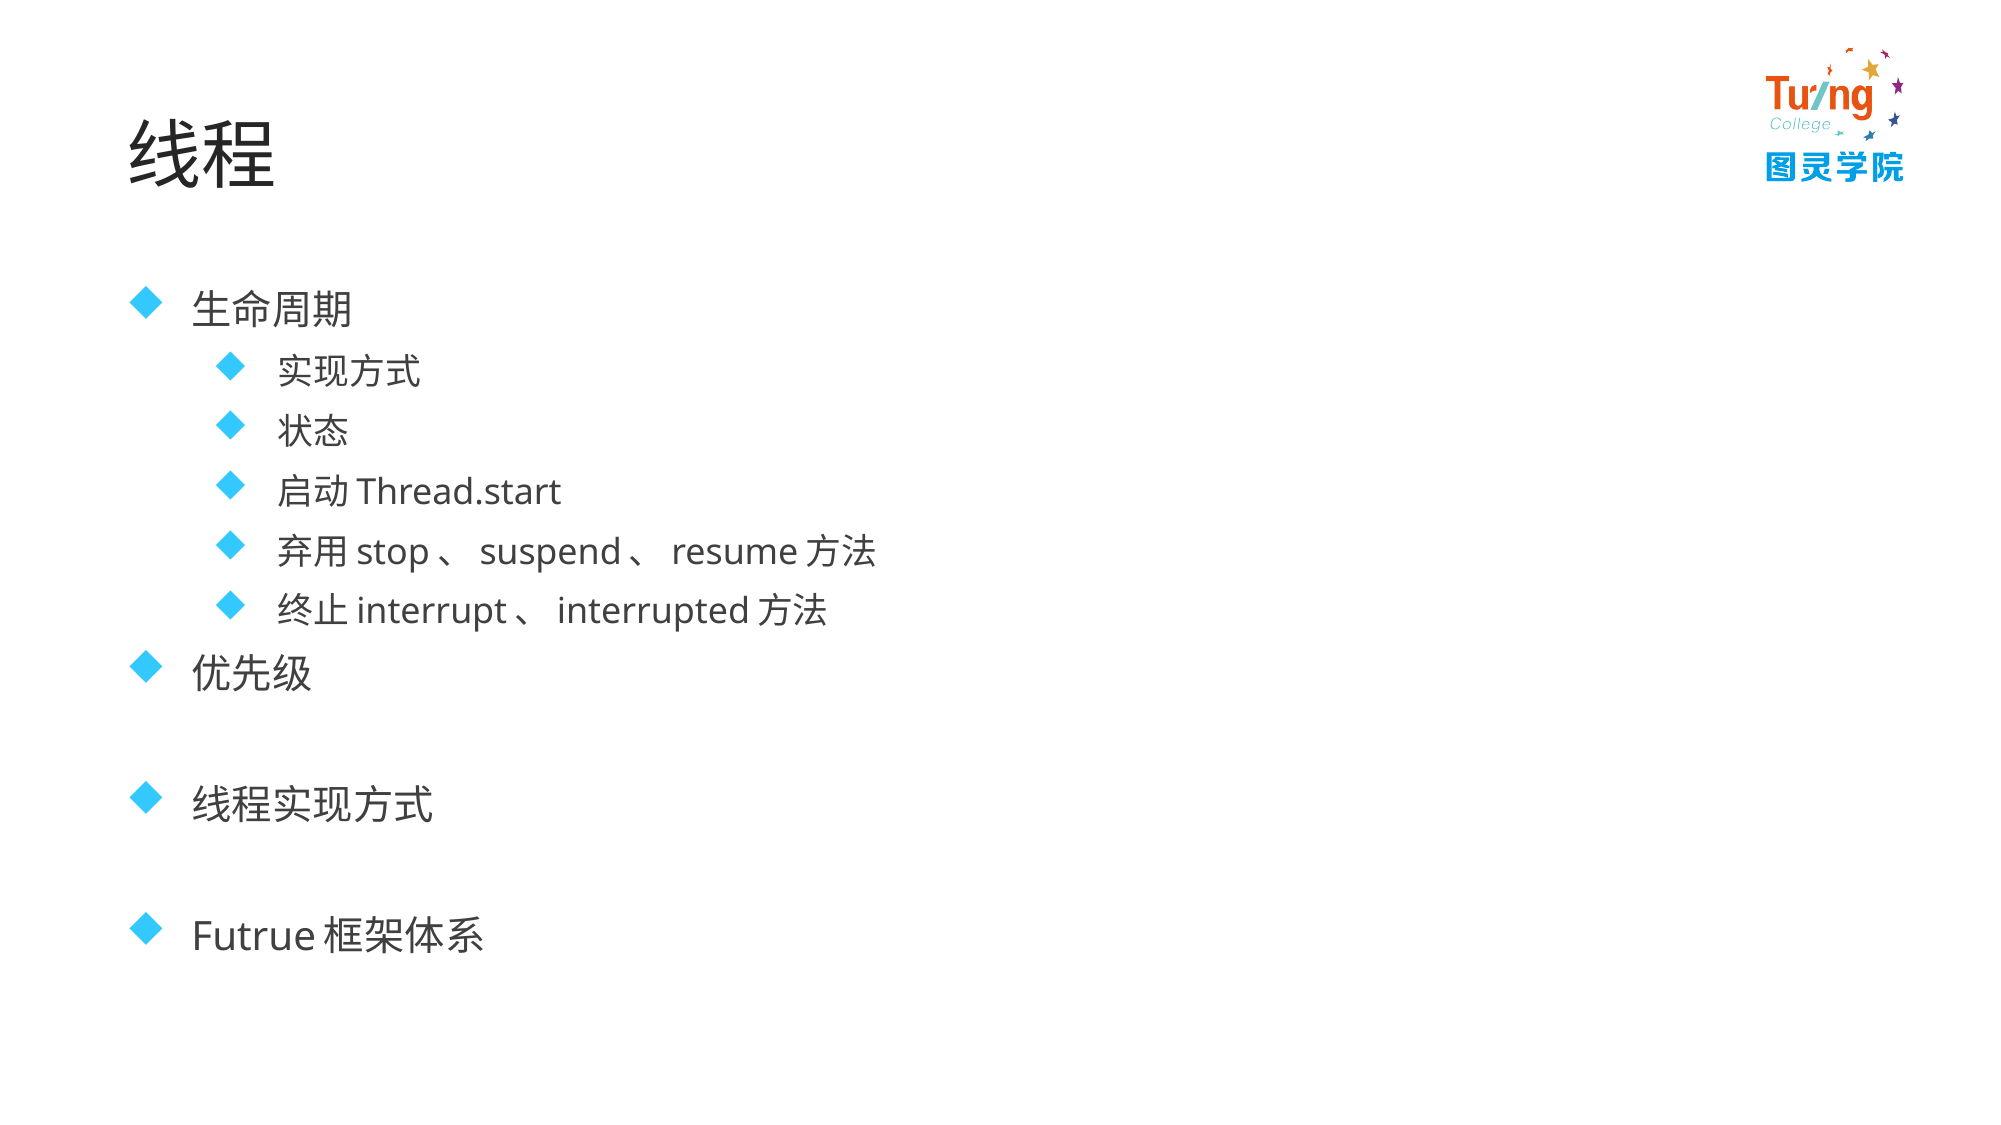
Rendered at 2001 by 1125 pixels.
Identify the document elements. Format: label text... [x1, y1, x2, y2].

list 生命周期 实现方式 状态 启动Thread.start 弃用stop、suspend、resume方法 终止interrupt、interrupted方法 优先级 线程实现方式 Futrue框架体系 [111, 276, 1522, 1034]
title 线程 [111, 99, 1522, 276]
picture [1735, 26, 1941, 203]
